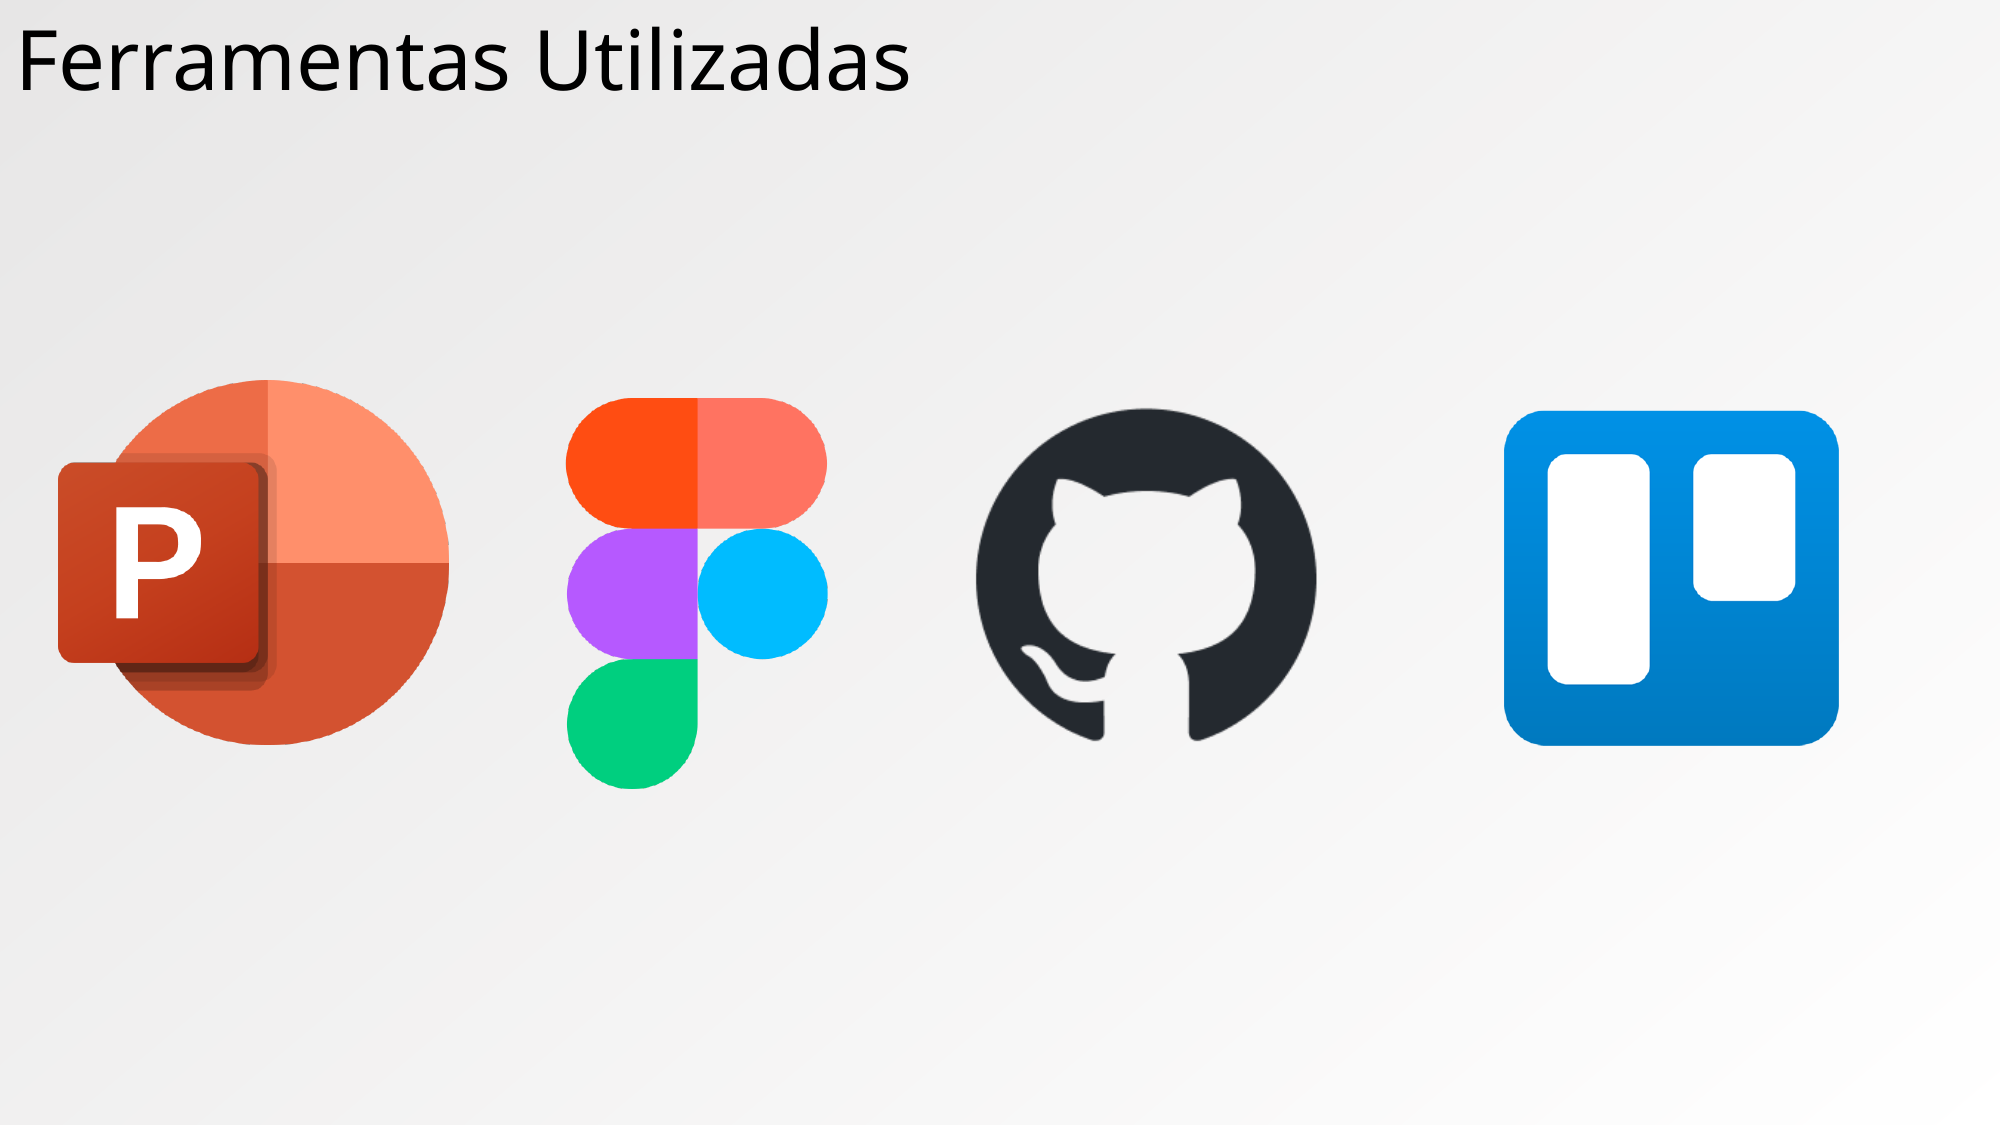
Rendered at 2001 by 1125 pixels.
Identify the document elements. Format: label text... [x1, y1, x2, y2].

text_box Ferramentas Utilizadas [0, 0, 1091, 115]
picture [57, 379, 450, 746]
picture [500, 398, 893, 790]
picture [969, 398, 1324, 753]
picture [1400, 304, 1942, 846]
